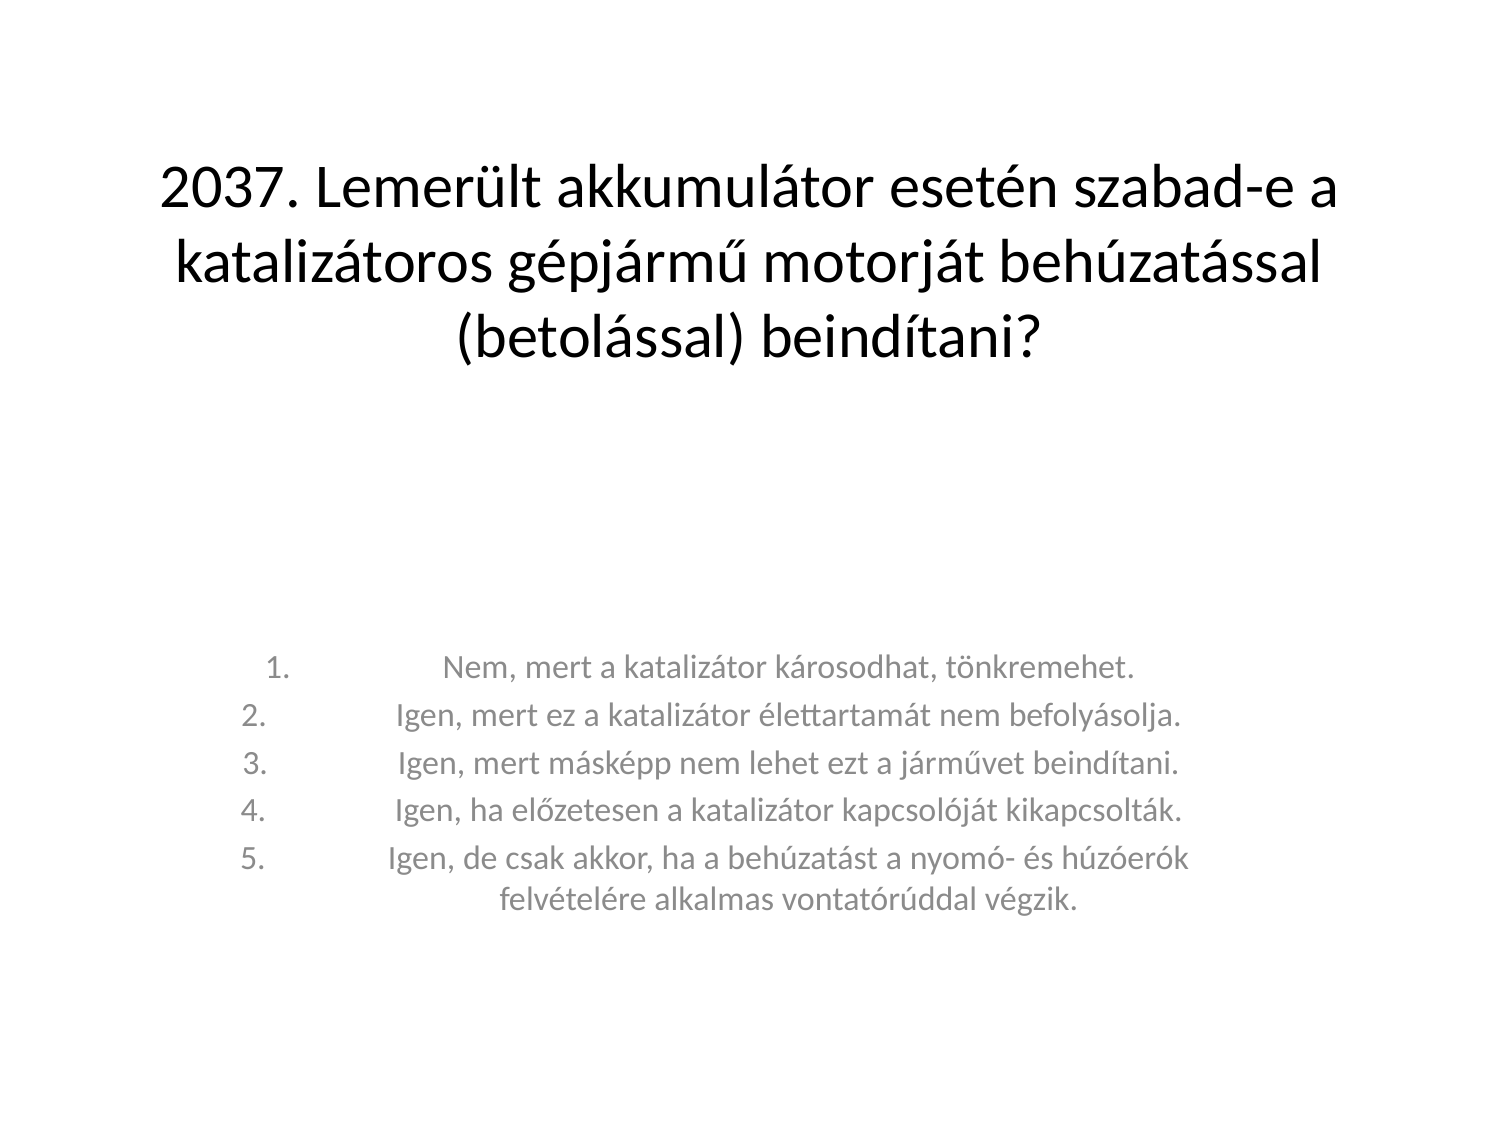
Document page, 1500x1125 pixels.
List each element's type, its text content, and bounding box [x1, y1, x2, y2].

subtitle Nem, mert a katalizátor károsodhat, tönkremehet. Igen, mert ez a katalizátor élettartamát nem befolyásolja. Igen, mert másképp nem lehet ezt a járművet beindítani. Igen, ha előzetesen a katalizátor kapcsolóját kikapcsolták. Igen, de csak akkor, ha a behúzatást a nyomó- és húzóerók felvételére alkalmas vontatórúddal végzik. [225, 637, 1275, 925]
title 2037. Lemerült akkumulátor esetén szabad-e a katalizátoros gépjármű motorját behúzatással (betolással) beindítani? [112, 137, 1388, 379]
